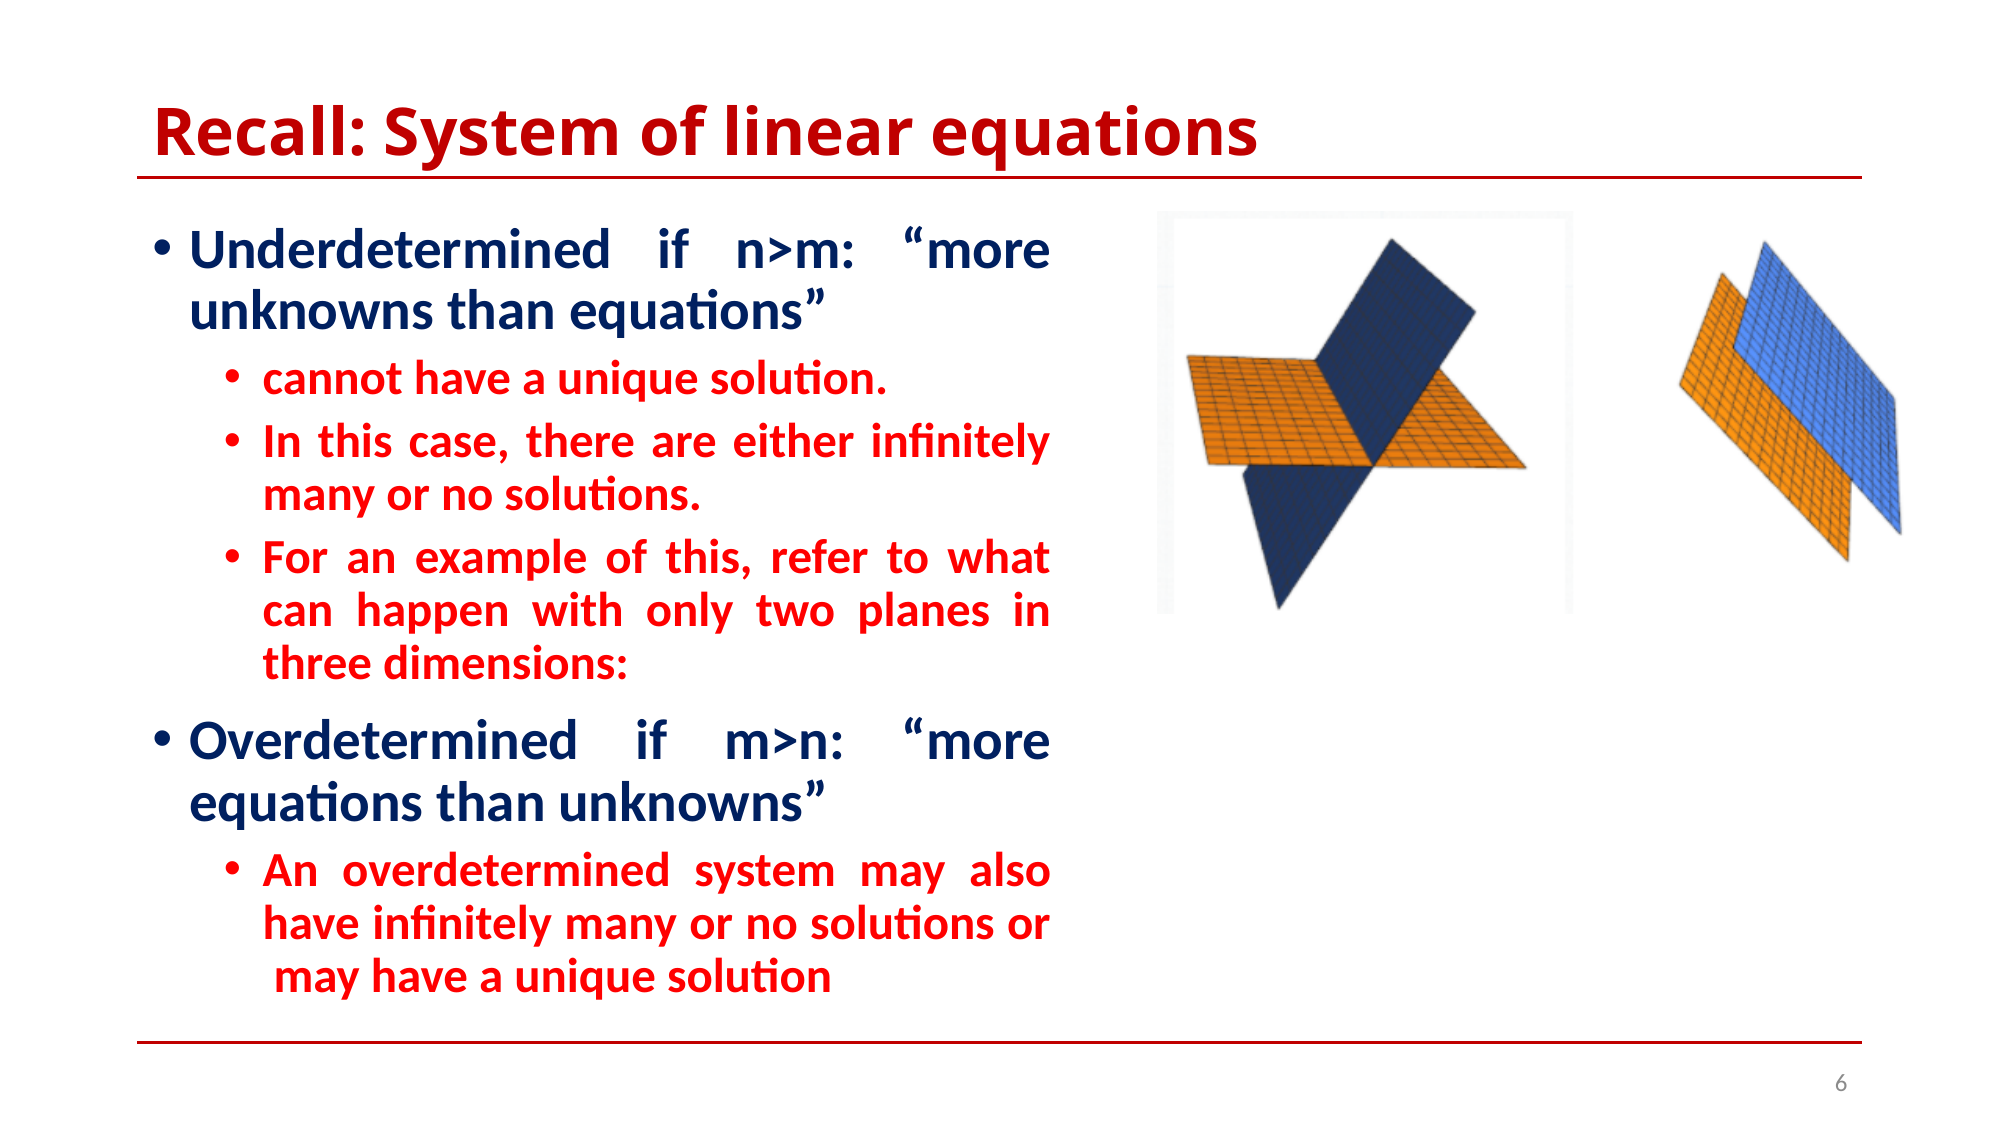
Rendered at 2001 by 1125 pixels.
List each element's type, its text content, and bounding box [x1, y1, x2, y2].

slide_number 6 [1412, 1051, 1863, 1111]
picture [1157, 211, 1913, 614]
title Recall: System of linear equations [137, 90, 1863, 178]
list Underdetermined if n>m: “more unknowns than equations” cannot have a unique solution. In this case, there are either infinitely many or no solutions. For an example of this, refer to what can happen with only two planes in three dimensions: Overdetermined if m>n: “more equations than unknowns” An overdetermined system may also have infinitely many or no solutions or may have a unique solution [137, 211, 1067, 1017]
